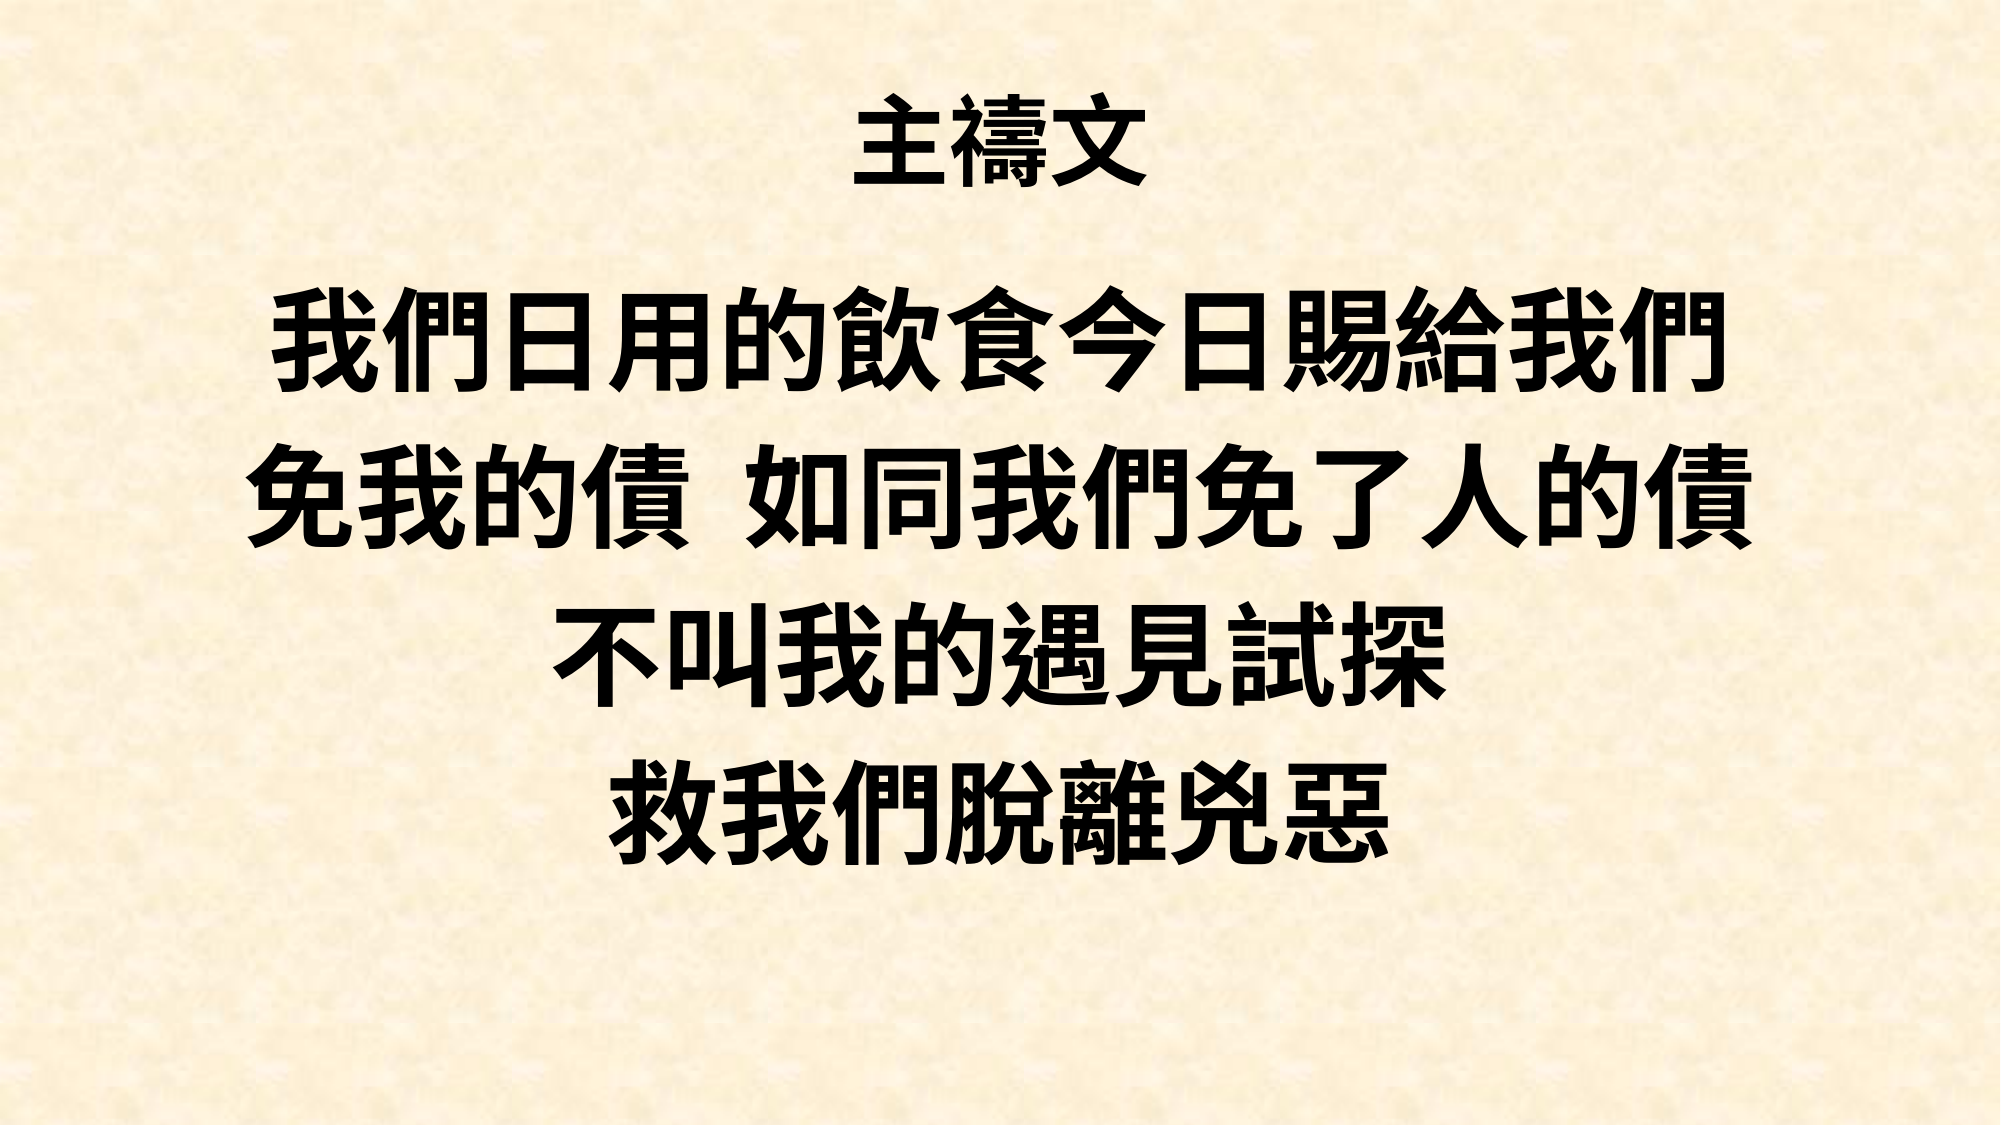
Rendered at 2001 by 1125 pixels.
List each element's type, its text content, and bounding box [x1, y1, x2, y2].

title 主禱文 [99, 45, 1900, 233]
list 我們日用的飲食今日賜給我們 免我的債 如同我們免了人的債 不叫我的遇見試探 救我們脫離兇惡 [99, 262, 1900, 1005]
picture [0, 0, 2001, 1125]
